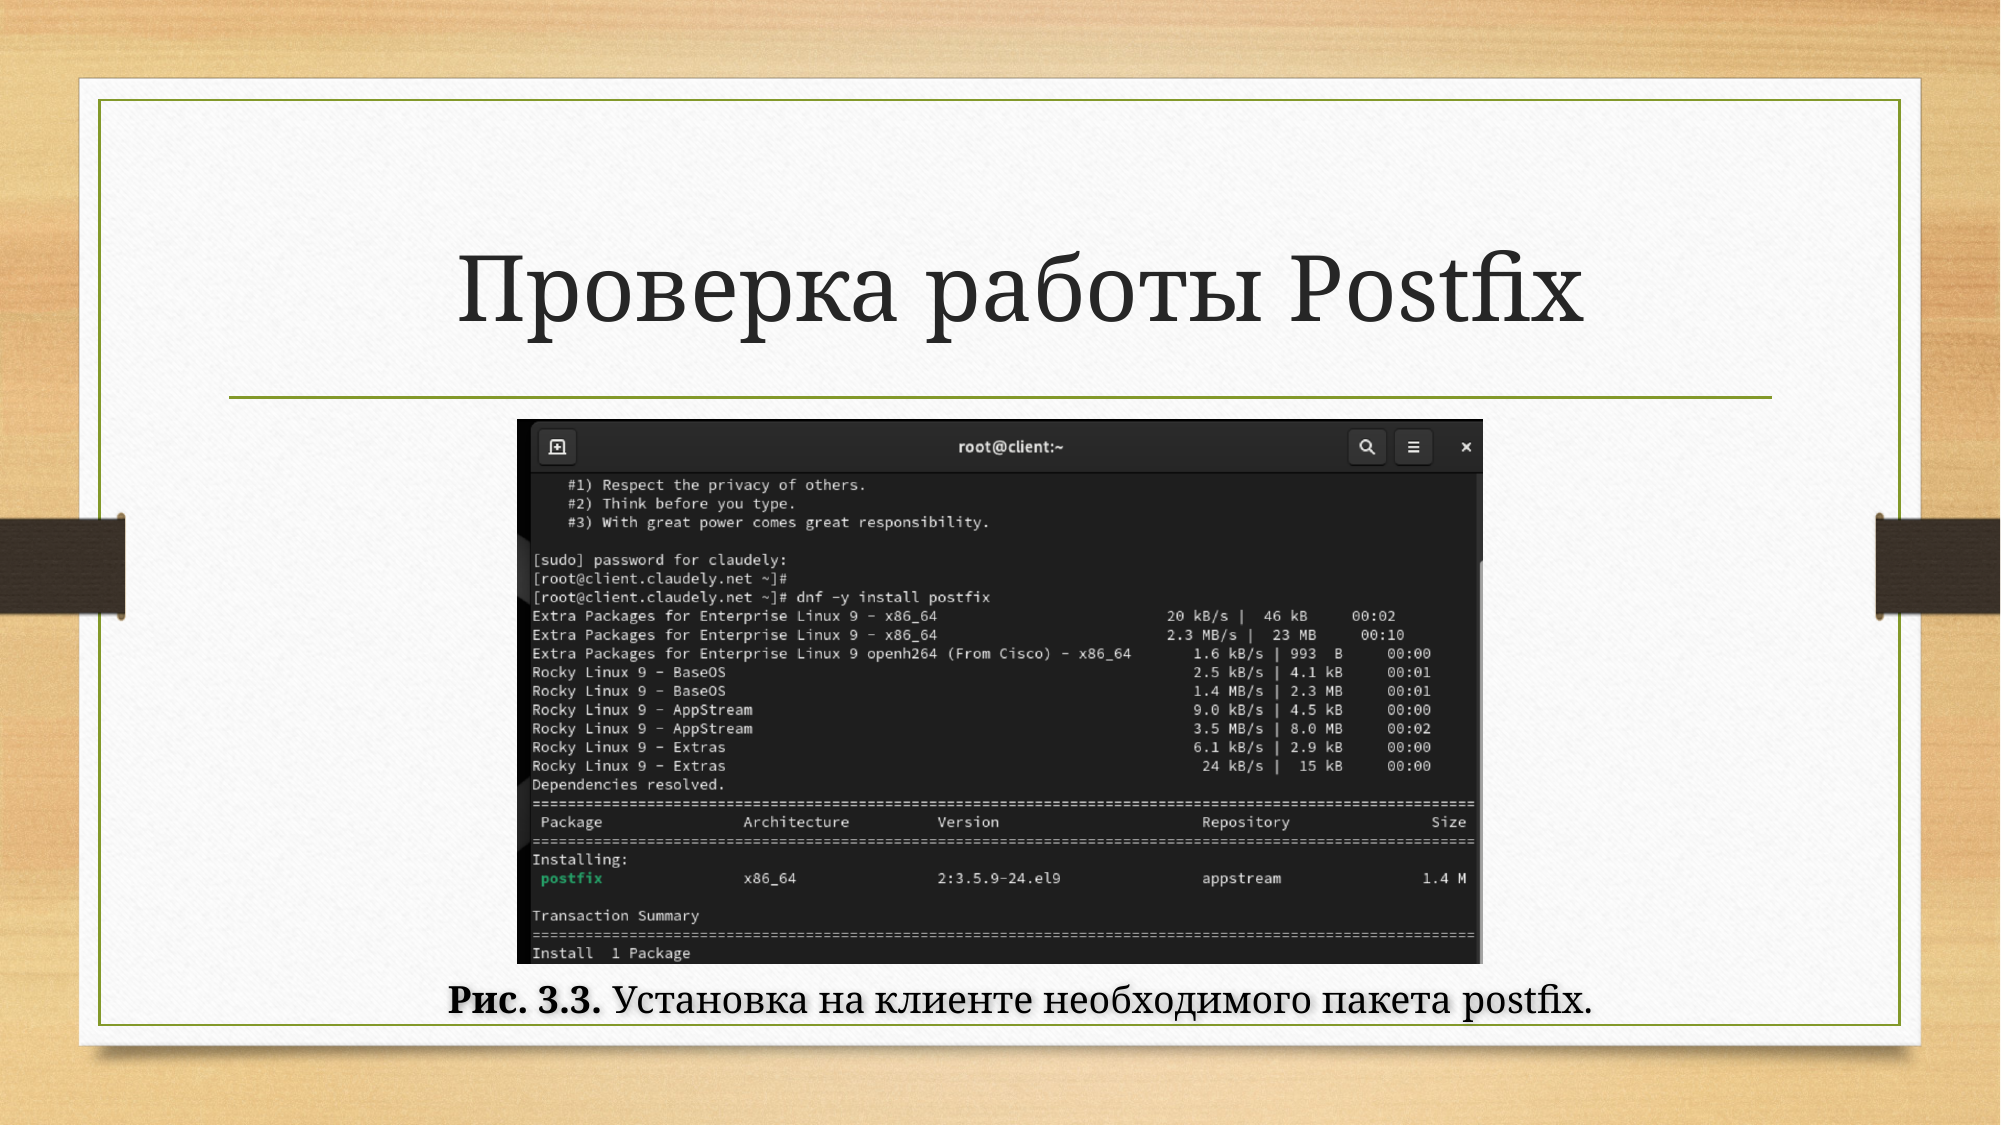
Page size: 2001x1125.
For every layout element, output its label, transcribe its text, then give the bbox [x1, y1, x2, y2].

text_box Рис. 3.3. Установка на клиенте необходимого пакета postfix. [13, 952, 2000, 1045]
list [517, 419, 1483, 964]
picture [0, 0, 2001, 1125]
title Проверка работы Postfix [153, 204, 1888, 365]
